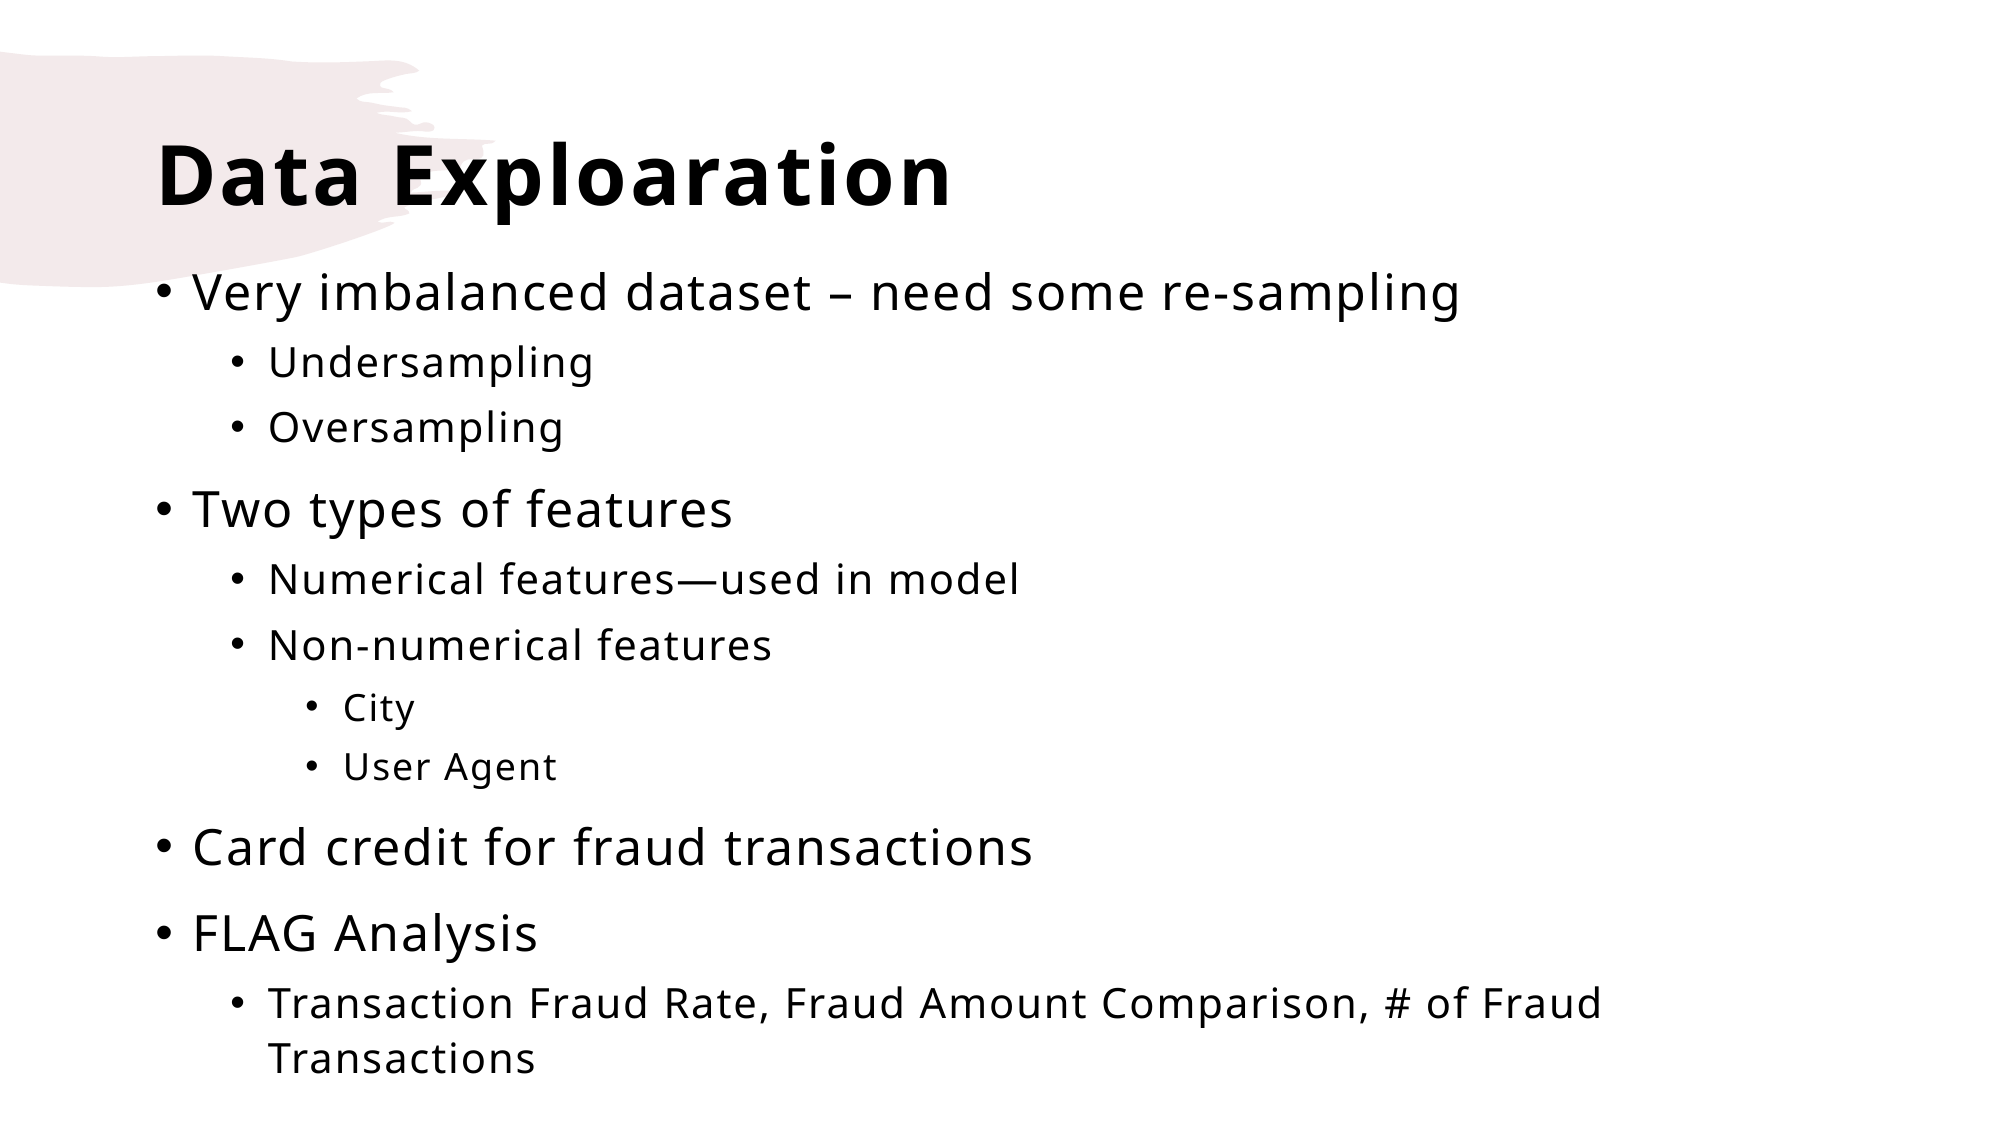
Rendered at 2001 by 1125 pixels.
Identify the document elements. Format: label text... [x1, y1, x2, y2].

list Very imbalanced dataset – need some re-sampling Undersampling Oversampling Two types of features Numerical features—used in model Non-numerical features City User Agent Card credit for fraud transactions FLAG Analysis Transaction Fraud Rate, Fraud Amount Comparison, # of Fraud Transactions [137, 236, 1863, 919]
title Data Exploaration [137, 59, 1863, 236]
